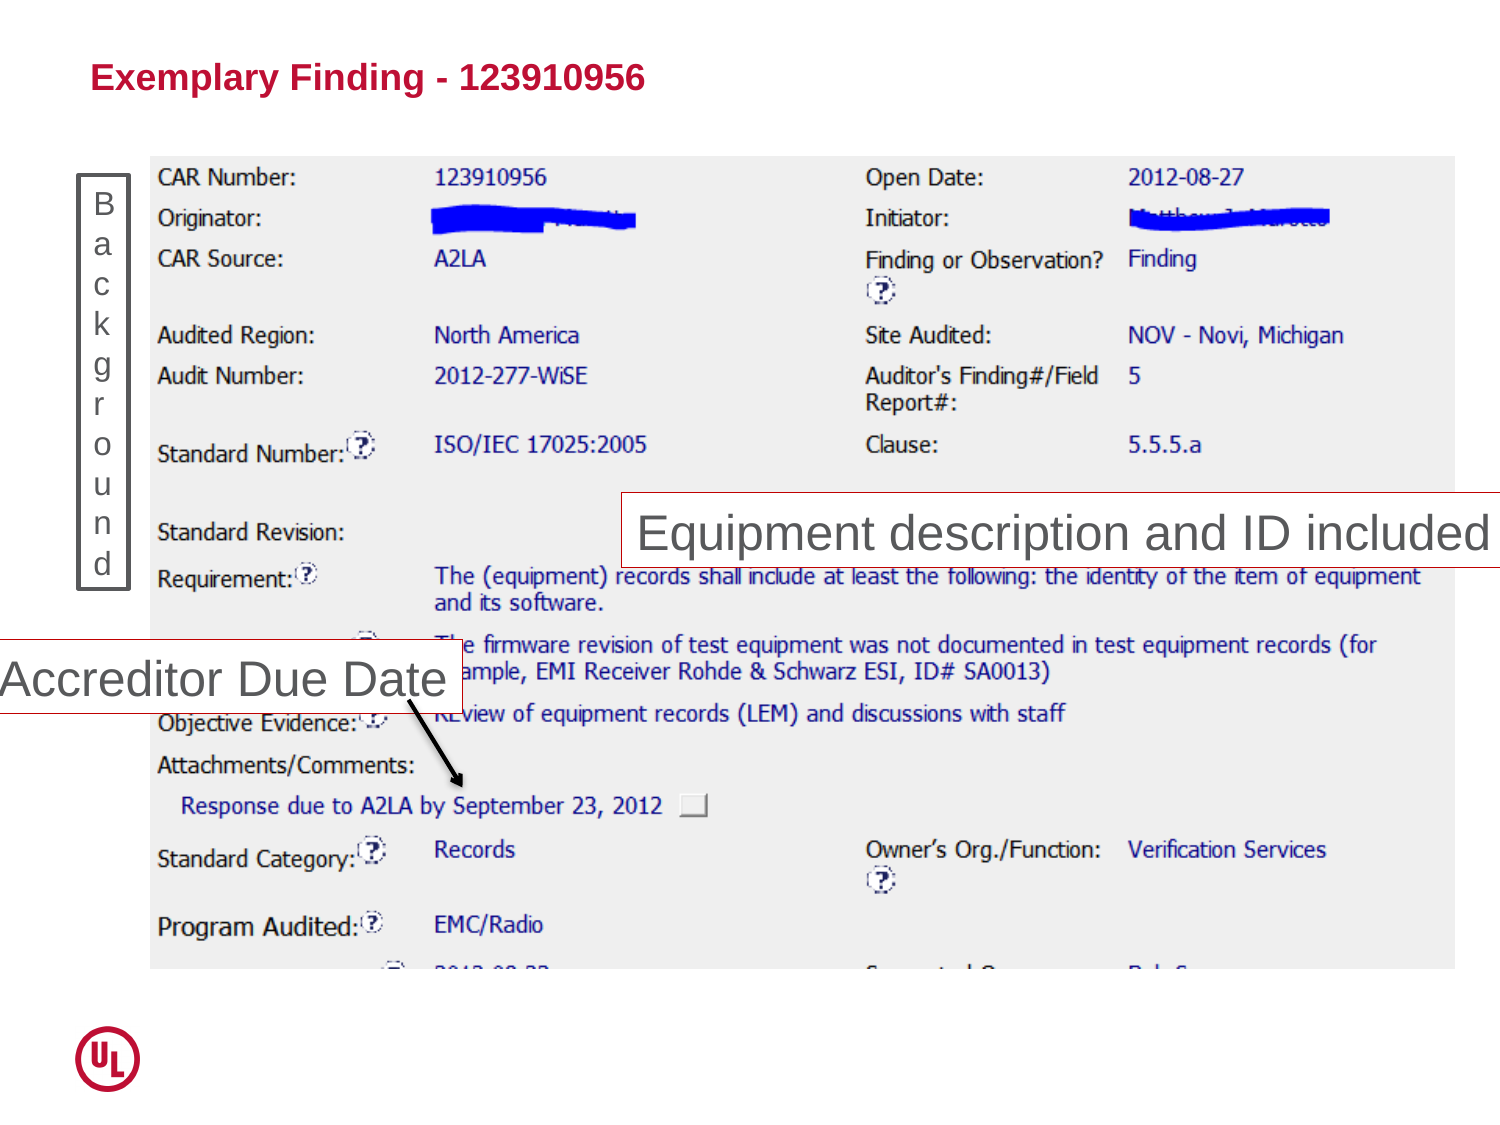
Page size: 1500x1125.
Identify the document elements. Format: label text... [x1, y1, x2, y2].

text_box Background [76, 173, 131, 591]
title Exemplary Finding - 123910956 [74, 44, 1426, 233]
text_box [408, 699, 463, 788]
picture [149, 155, 1455, 969]
text_box Accreditor Due Date [0, 639, 144, 714]
picture [75, 1026, 140, 1092]
text_box Equipment description and ID included [1459, 492, 1500, 568]
